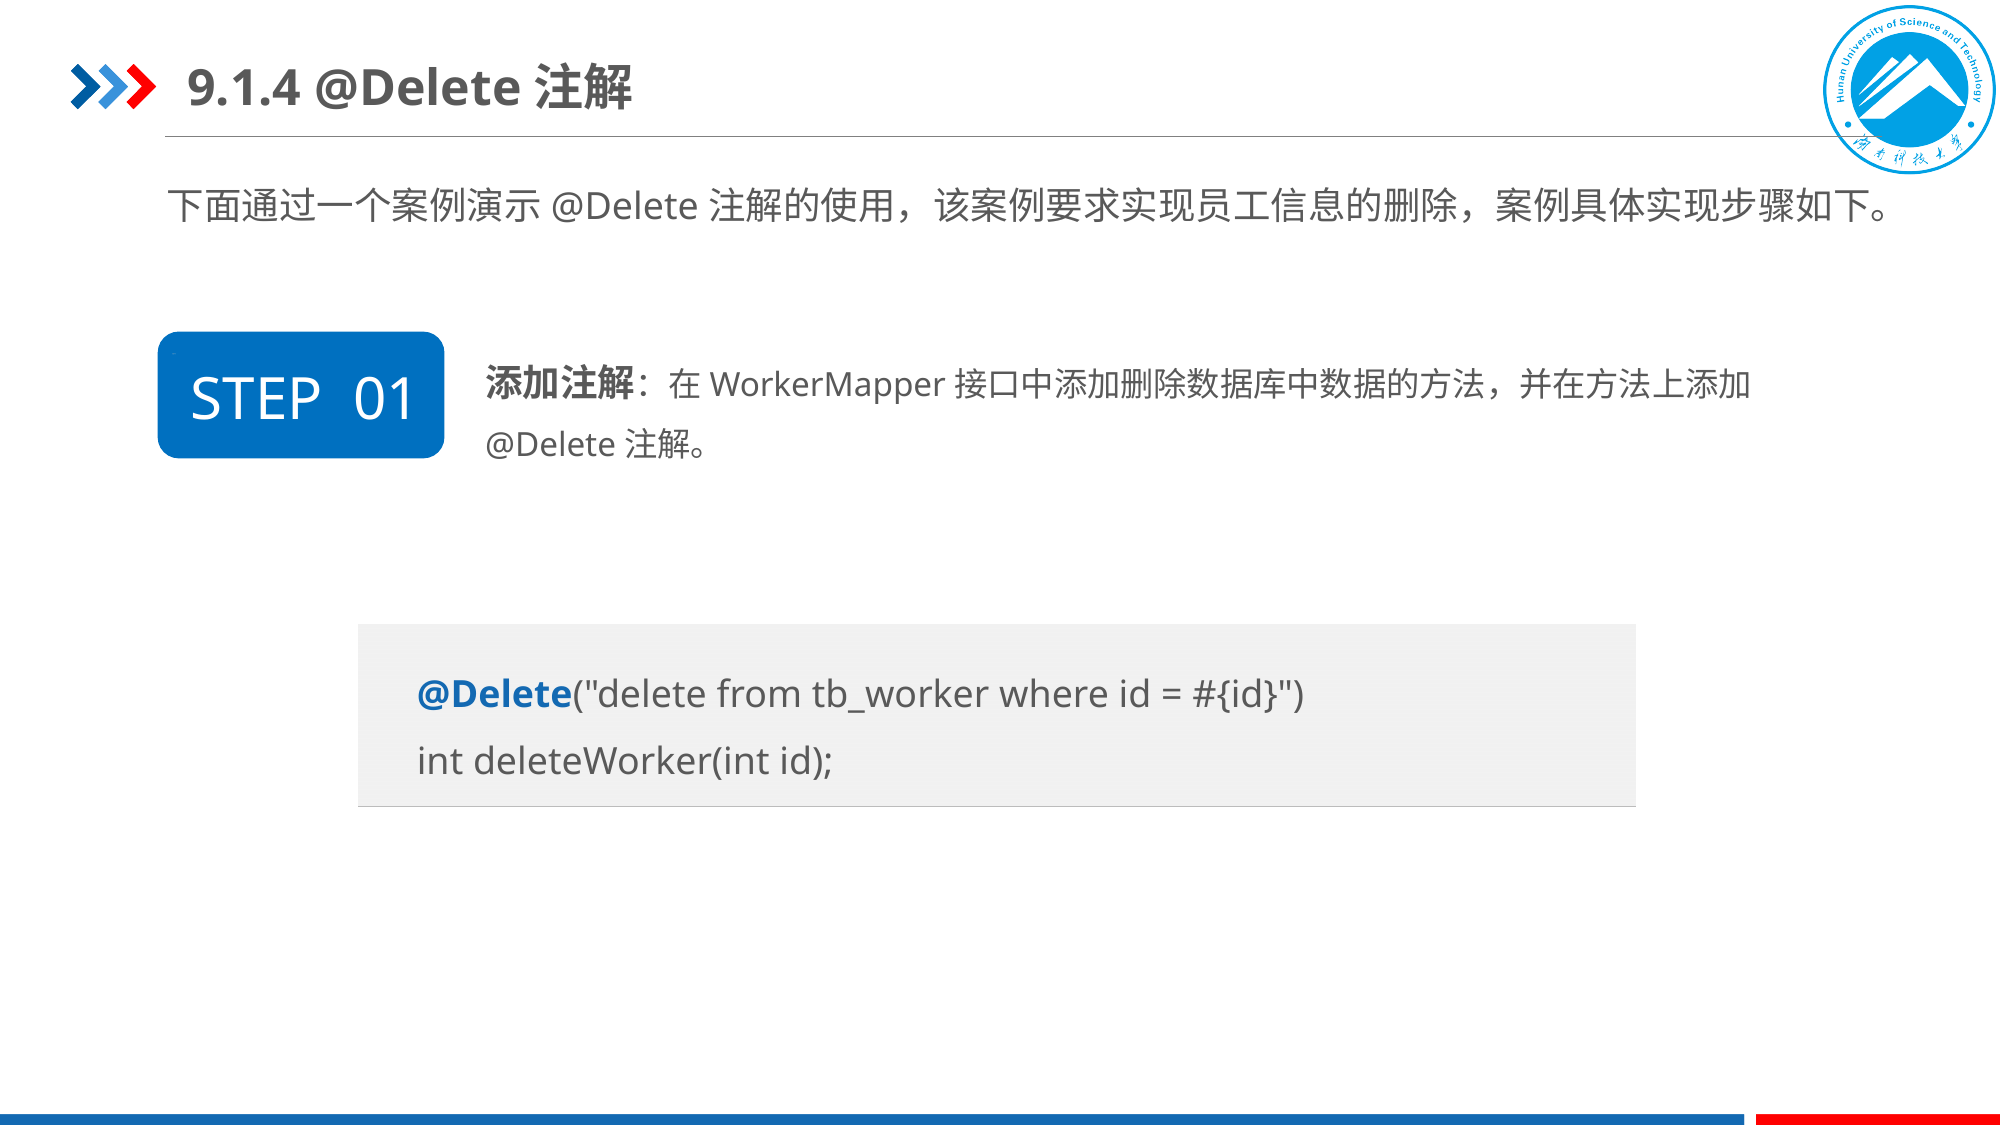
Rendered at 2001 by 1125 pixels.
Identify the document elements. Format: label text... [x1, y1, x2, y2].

picture [358, 624, 1639, 807]
text_box STEP 01 [172, 353, 439, 439]
picture [1861, 60, 1963, 118]
picture [1823, 137, 1892, 174]
text_box 9.1.4 @Delete注解 [187, 43, 673, 127]
picture [1827, 9, 1992, 170]
text_box 下面通过一个案例演示@Delete注解的使用，该案例要求实现员工信息的删除，案例具体实现步骤如下。 [152, 174, 1923, 235]
picture [1923, 105, 1996, 175]
picture [1870, 56, 1917, 97]
picture [1823, 104, 1836, 136]
text_box [156, 330, 446, 460]
picture [1924, 5, 1996, 75]
text_box 添加注解：在WorkerMapper接口中添加删除数据库中数据的方法，并在方法上添加@Delete注解。 [470, 328, 1863, 471]
picture [1823, 5, 1895, 76]
picture [1867, 59, 1897, 87]
